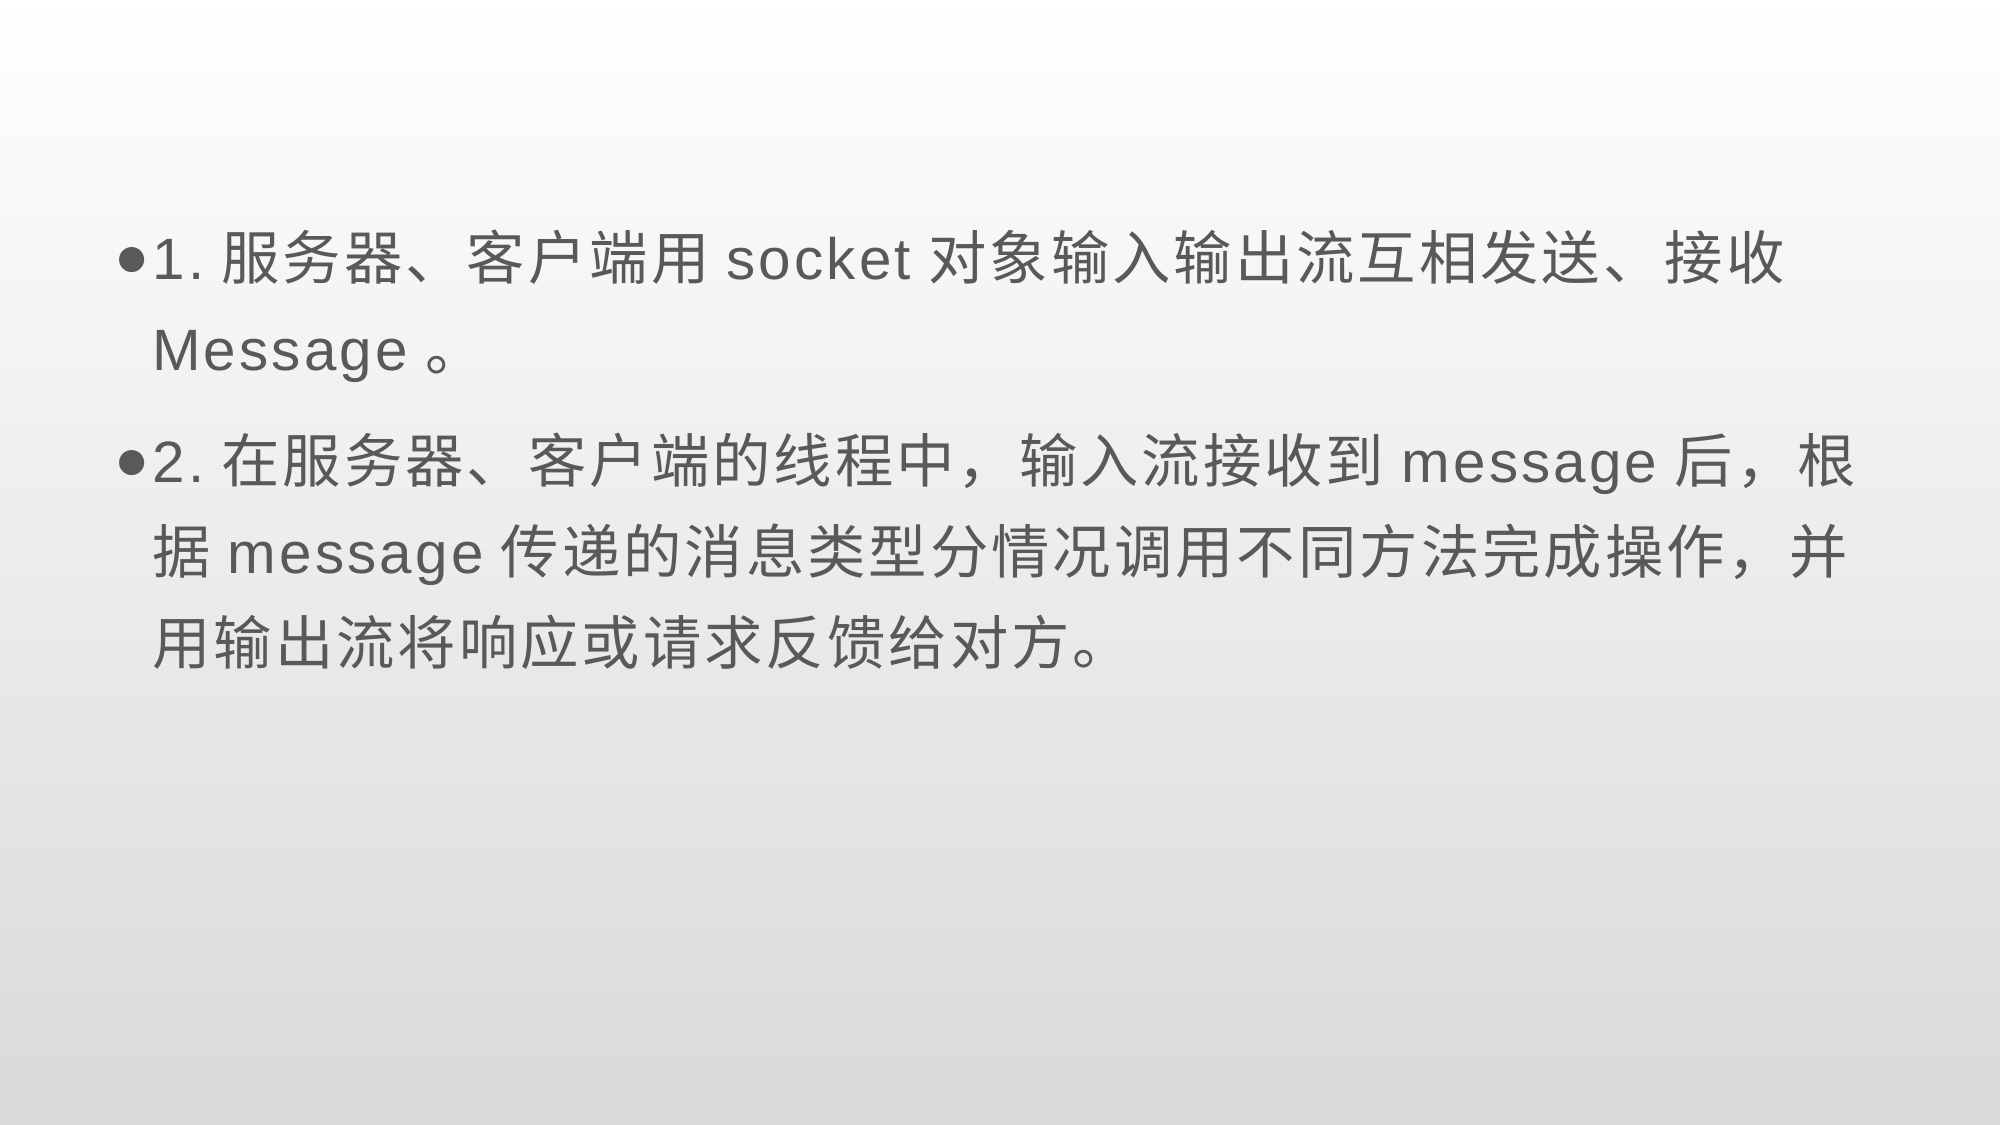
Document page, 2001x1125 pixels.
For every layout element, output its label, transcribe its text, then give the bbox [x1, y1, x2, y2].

list 1.服务器、客户端用socket对象输入输出流互相发送、接收Message。 2.在服务器、客户端的线程中，输入流接收到message后，根据message传递的消息类型分情况调用不同方法完成操作，并用输出流将响应或请求反馈给对方。 [100, 192, 1900, 978]
